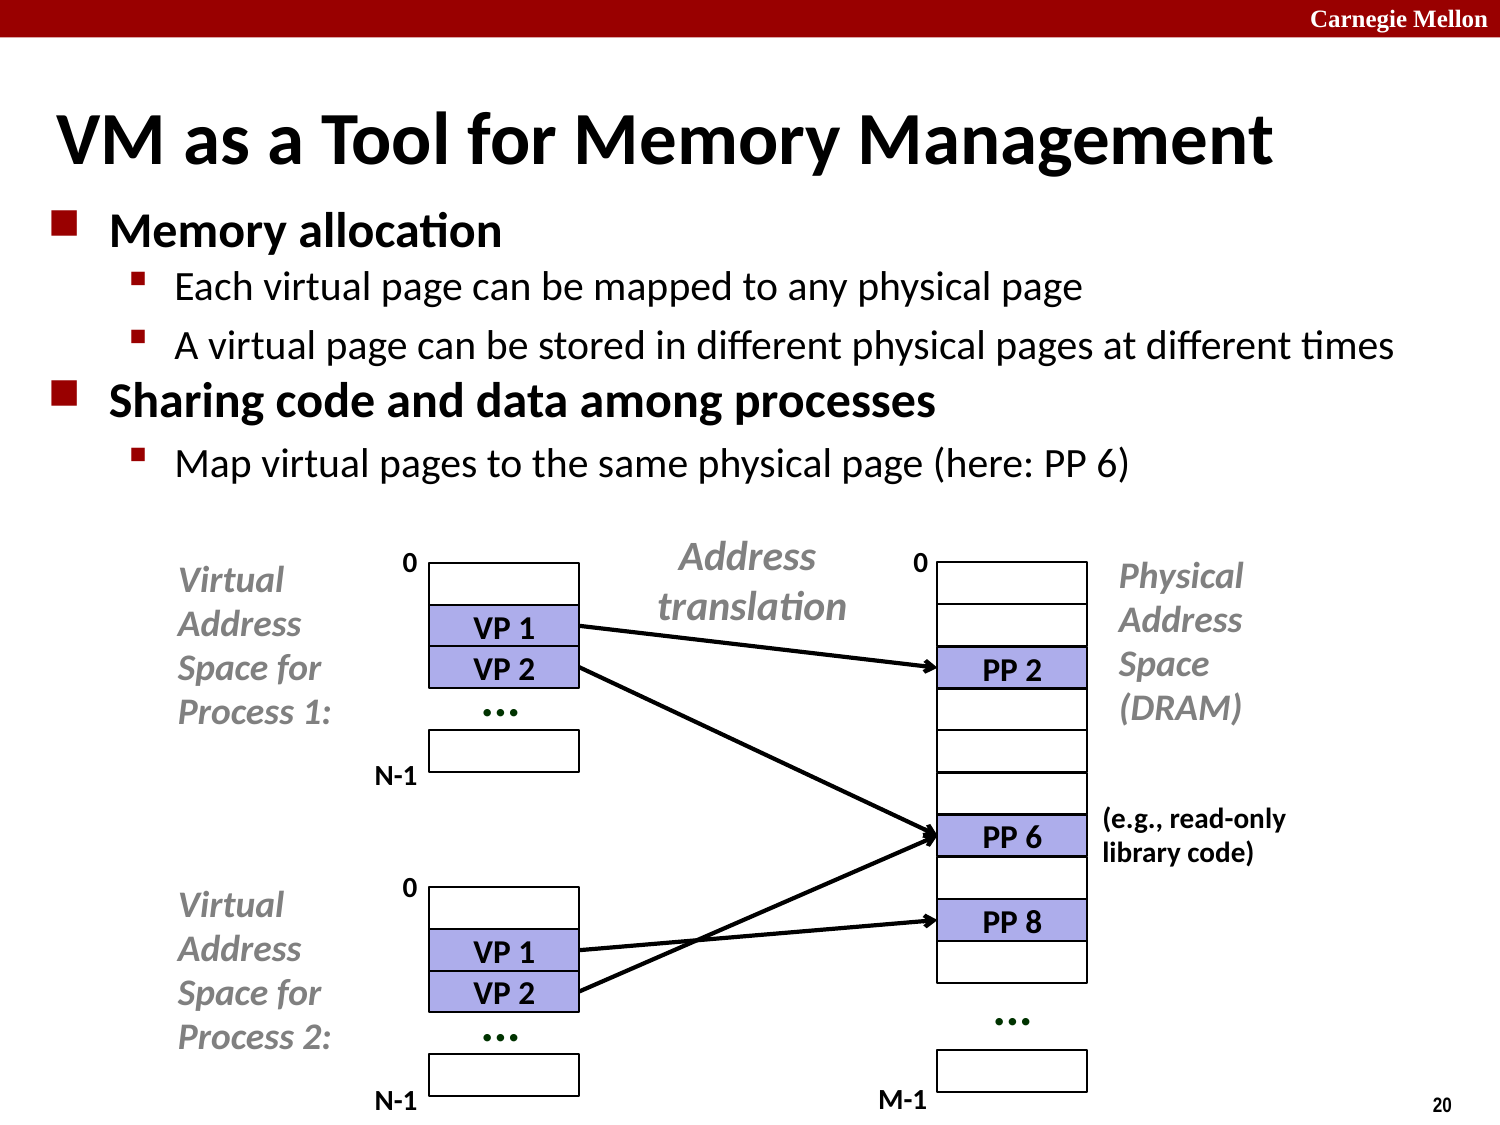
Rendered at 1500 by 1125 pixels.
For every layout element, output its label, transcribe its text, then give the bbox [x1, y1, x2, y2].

text_box [937, 562, 1088, 604]
list Memory allocation Each virtual page can be mapped to any physical page A virtual page can be stored in different physical pages at different times Sharing code and data among processes Map virtual pages to the same physical page (here: PP 6) [37, 199, 1476, 513]
text_box Address translation [642, 521, 863, 624]
text_box [429, 887, 573, 929]
text_box ... [977, 975, 1048, 1044]
text_box [942, 772, 1088, 814]
text_box [937, 604, 1088, 646]
text_box PP 2 [942, 646, 1088, 688]
text_box [942, 857, 1088, 899]
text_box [578, 666, 938, 835]
text_box [942, 730, 1088, 772]
text_box [429, 729, 573, 772]
text_box VP 1 [429, 604, 580, 646]
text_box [578, 919, 938, 951]
text_box VP 2 [429, 970, 580, 1013]
text_box M-1 [863, 1074, 943, 1124]
text_box N-1 [359, 1075, 433, 1125]
text_box (e.g., read-only library code) [1088, 793, 1326, 877]
title VM as a Tool for Memory Management [41, 87, 1455, 182]
text_box [942, 688, 1088, 730]
text_box Virtual Address Space for Process 1: [162, 549, 388, 741]
text_box N-1 [359, 750, 433, 800]
text_box PP 8 [942, 899, 1088, 941]
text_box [578, 835, 938, 919]
text_box VP 2 [429, 646, 573, 689]
text_box Virtual Address Space for Process 2: [162, 874, 388, 1066]
text_box PP 6 [942, 814, 1088, 857]
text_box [578, 958, 938, 992]
text_box 0 [898, 537, 944, 587]
text_box 0 [387, 537, 433, 587]
text_box [429, 1054, 580, 1097]
text_box [429, 562, 580, 604]
text_box [942, 941, 1088, 984]
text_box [578, 625, 938, 666]
text_box ... [465, 991, 536, 1059]
text_box [937, 1049, 1088, 1092]
text_box Physical Address Space (DRAM) [1104, 545, 1280, 737]
text_box ... [465, 667, 536, 735]
text_box 0 [387, 862, 433, 912]
text_box VP 1 [429, 929, 573, 970]
